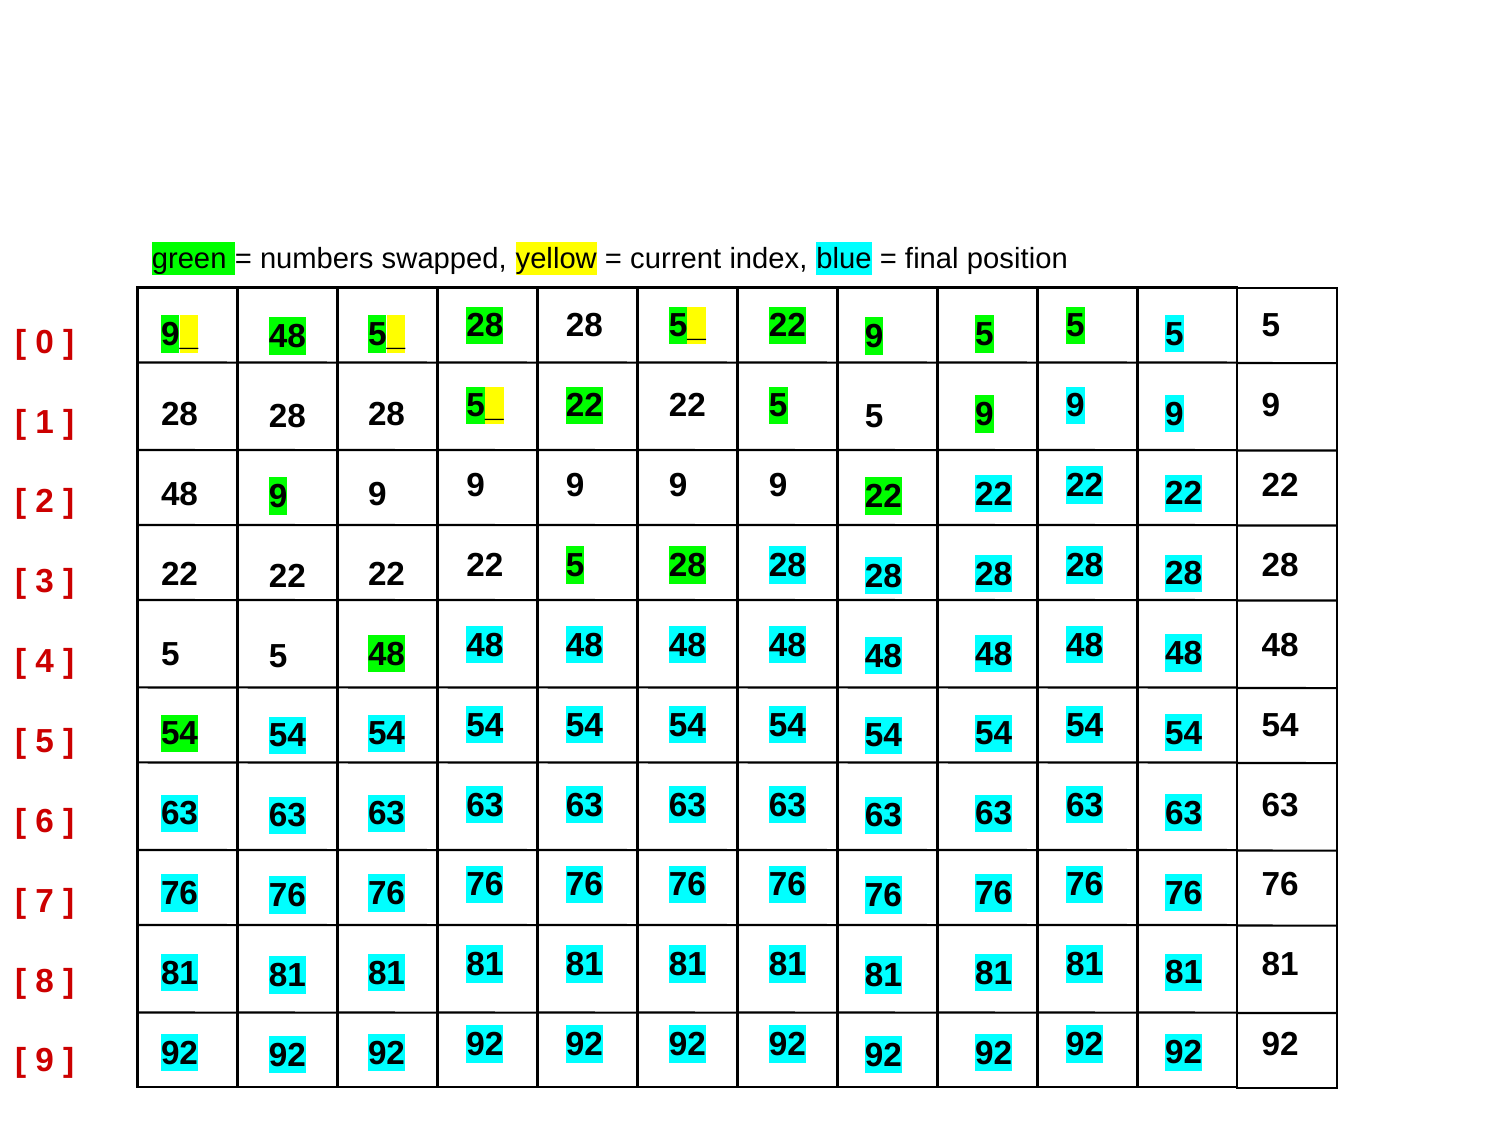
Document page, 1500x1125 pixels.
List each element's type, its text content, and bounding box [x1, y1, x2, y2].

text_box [338, 287, 438, 1088]
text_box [438, 287, 535, 1088]
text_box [1037, 287, 1135, 1088]
text_box green = numbers swapped, yellow = current index, blue = final position [137, 231, 1408, 282]
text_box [737, 287, 835, 1088]
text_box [537, 287, 635, 1088]
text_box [637, 287, 735, 1088]
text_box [137, 287, 238, 1088]
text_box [238, 287, 338, 1088]
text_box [837, 287, 935, 1088]
text_box [ 0 ] [ 1 ] [ 2 ] [ 3 ] [ 4 ] [ 5 ] [ 6 ] [ 7 ] [ 8 ] [ 9 ] [0, 312, 90, 1087]
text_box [937, 287, 1035, 1088]
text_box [1236, 287, 1337, 1089]
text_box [1137, 287, 1235, 1088]
